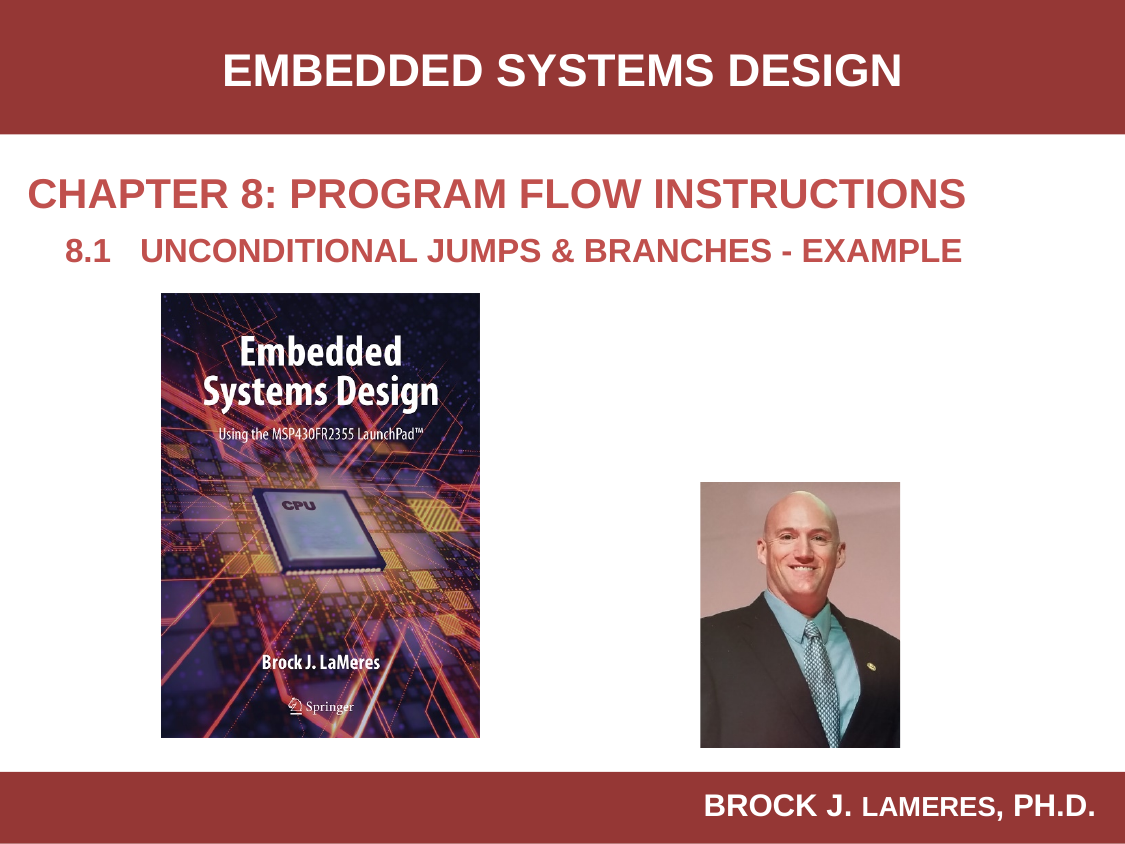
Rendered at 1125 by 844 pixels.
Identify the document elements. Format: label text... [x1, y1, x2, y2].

picture [161, 292, 480, 739]
picture [700, 482, 901, 748]
text_box 8.1 Unconditional Jumps & Branches - Example [49, 221, 1100, 277]
title Embedded Systems Design [0, 1, 1125, 135]
text_box Chapter 8: Program Flow Instructions [12, 159, 1100, 225]
subtitle Brock J. LaMeres, Ph.D. [687, 777, 1113, 832]
text_box [0, 770, 1125, 844]
